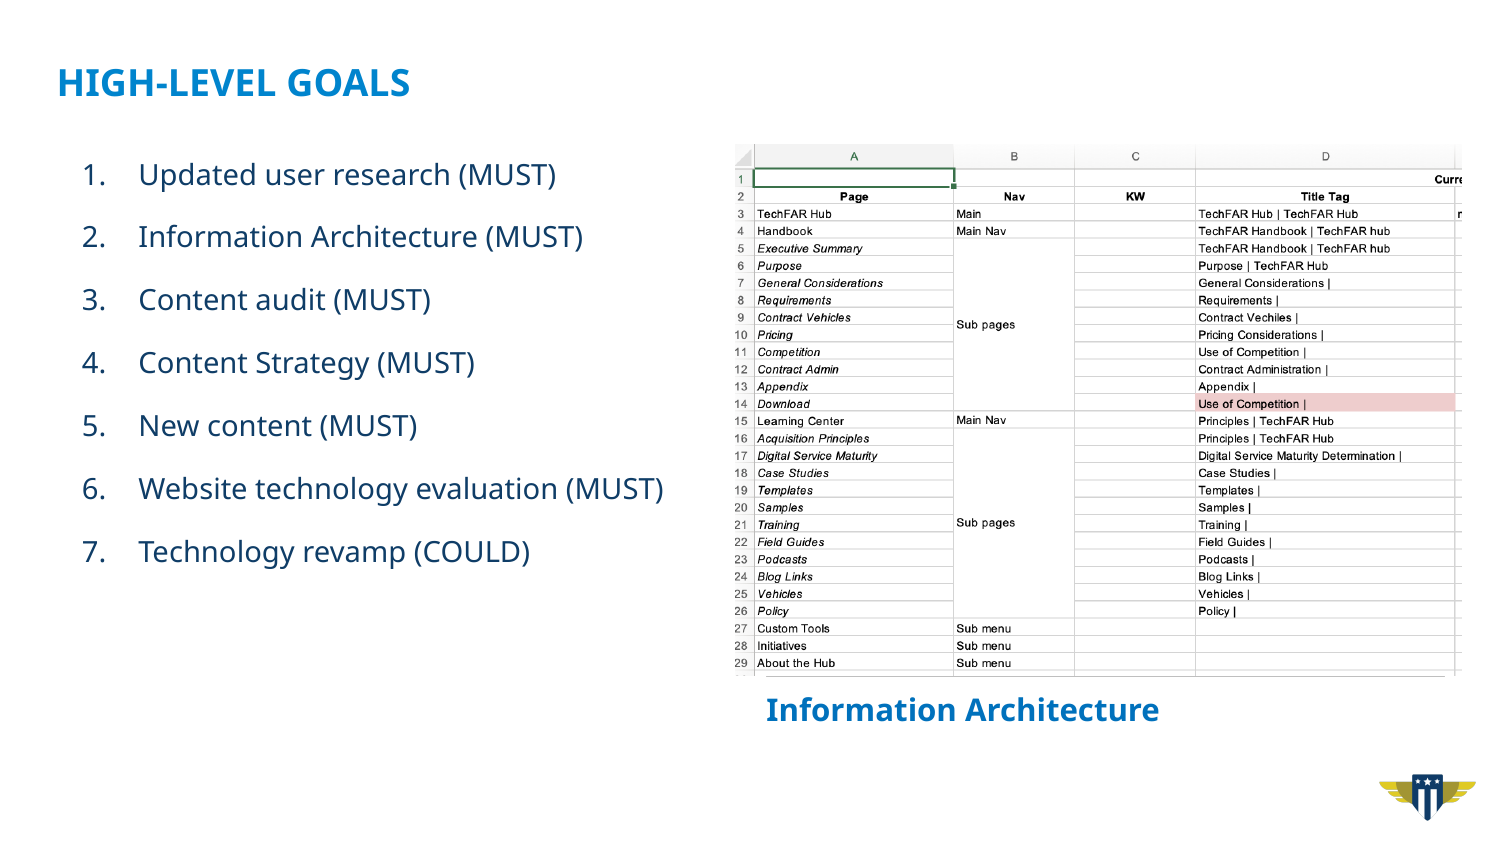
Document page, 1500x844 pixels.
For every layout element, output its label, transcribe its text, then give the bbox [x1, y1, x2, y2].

picture [735, 144, 1462, 677]
title HIGH-LEVEL GOALS [56, 51, 1444, 122]
text_box Updated user research (MUST) Information Architecture (MUST) Content audit (MUST) Content Strategy (MUST) New content (MUST) Website technology evaluation (MUST) Technology revamp (COULD) [81, 141, 695, 729]
picture [1374, 765, 1481, 830]
list Information Architecture [766, 684, 1344, 784]
